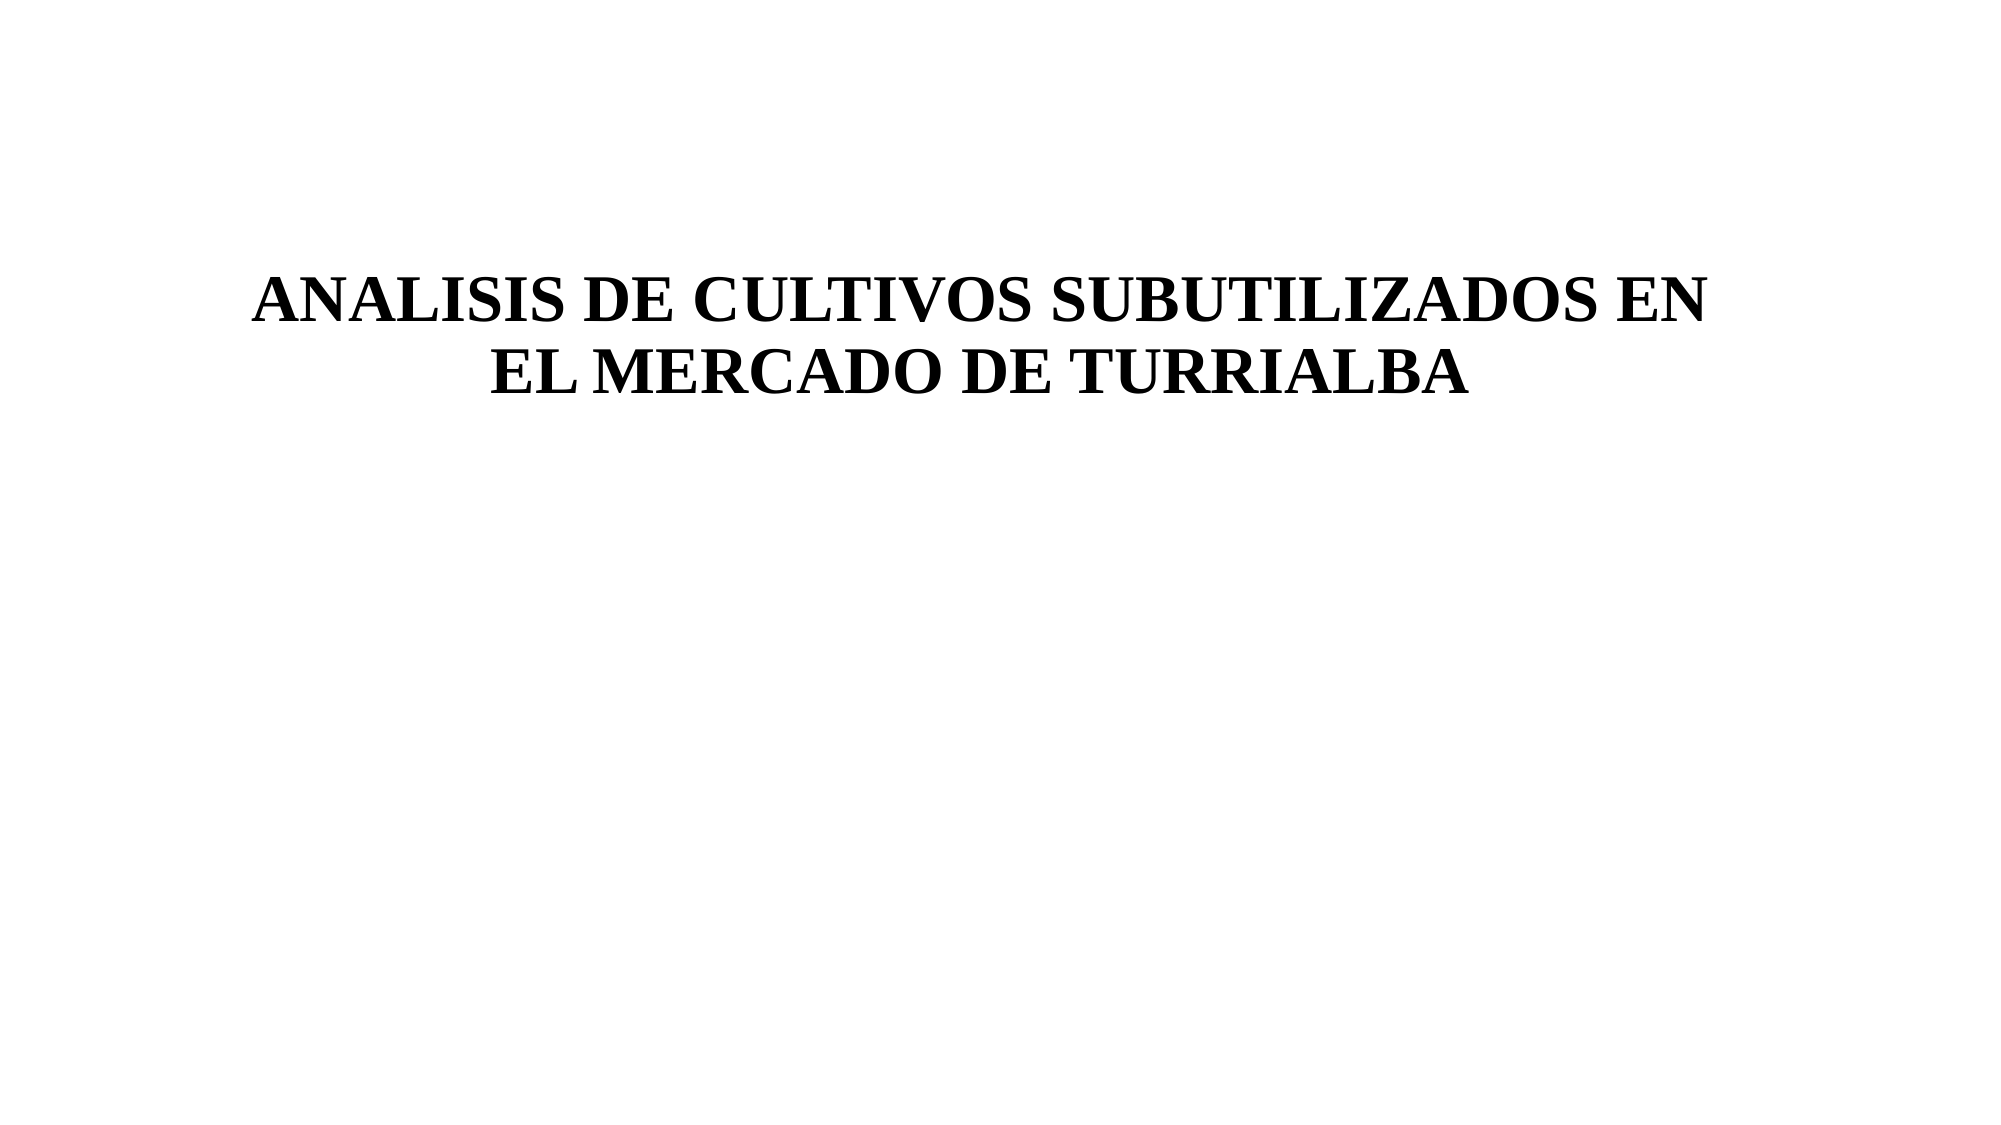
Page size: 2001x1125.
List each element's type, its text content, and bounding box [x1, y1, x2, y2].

title ANALISIS DE CULTIVOS SUBUTILIZADOS EN EL MERCADO DE TURRIALBA [230, 243, 1731, 636]
